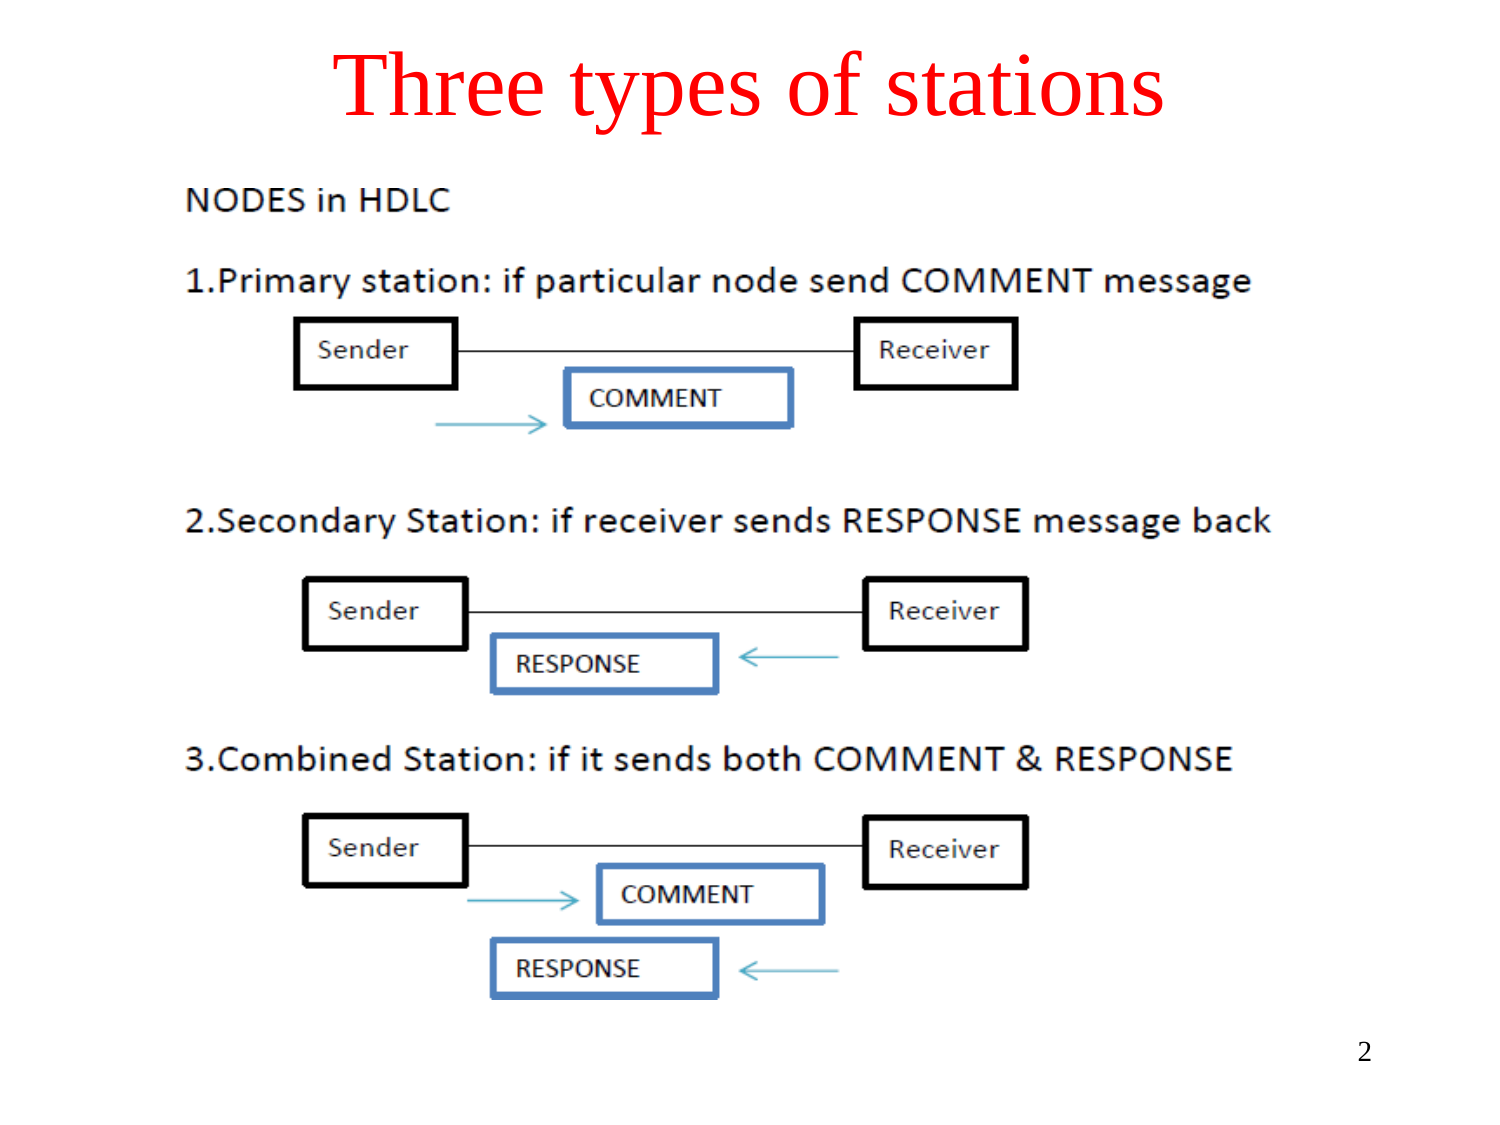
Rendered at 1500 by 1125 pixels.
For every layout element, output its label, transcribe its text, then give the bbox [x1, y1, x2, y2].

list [183, 188, 1273, 1001]
title Three types of stations [0, 39, 1500, 228]
slide_number 2 [1074, 1024, 1388, 1101]
